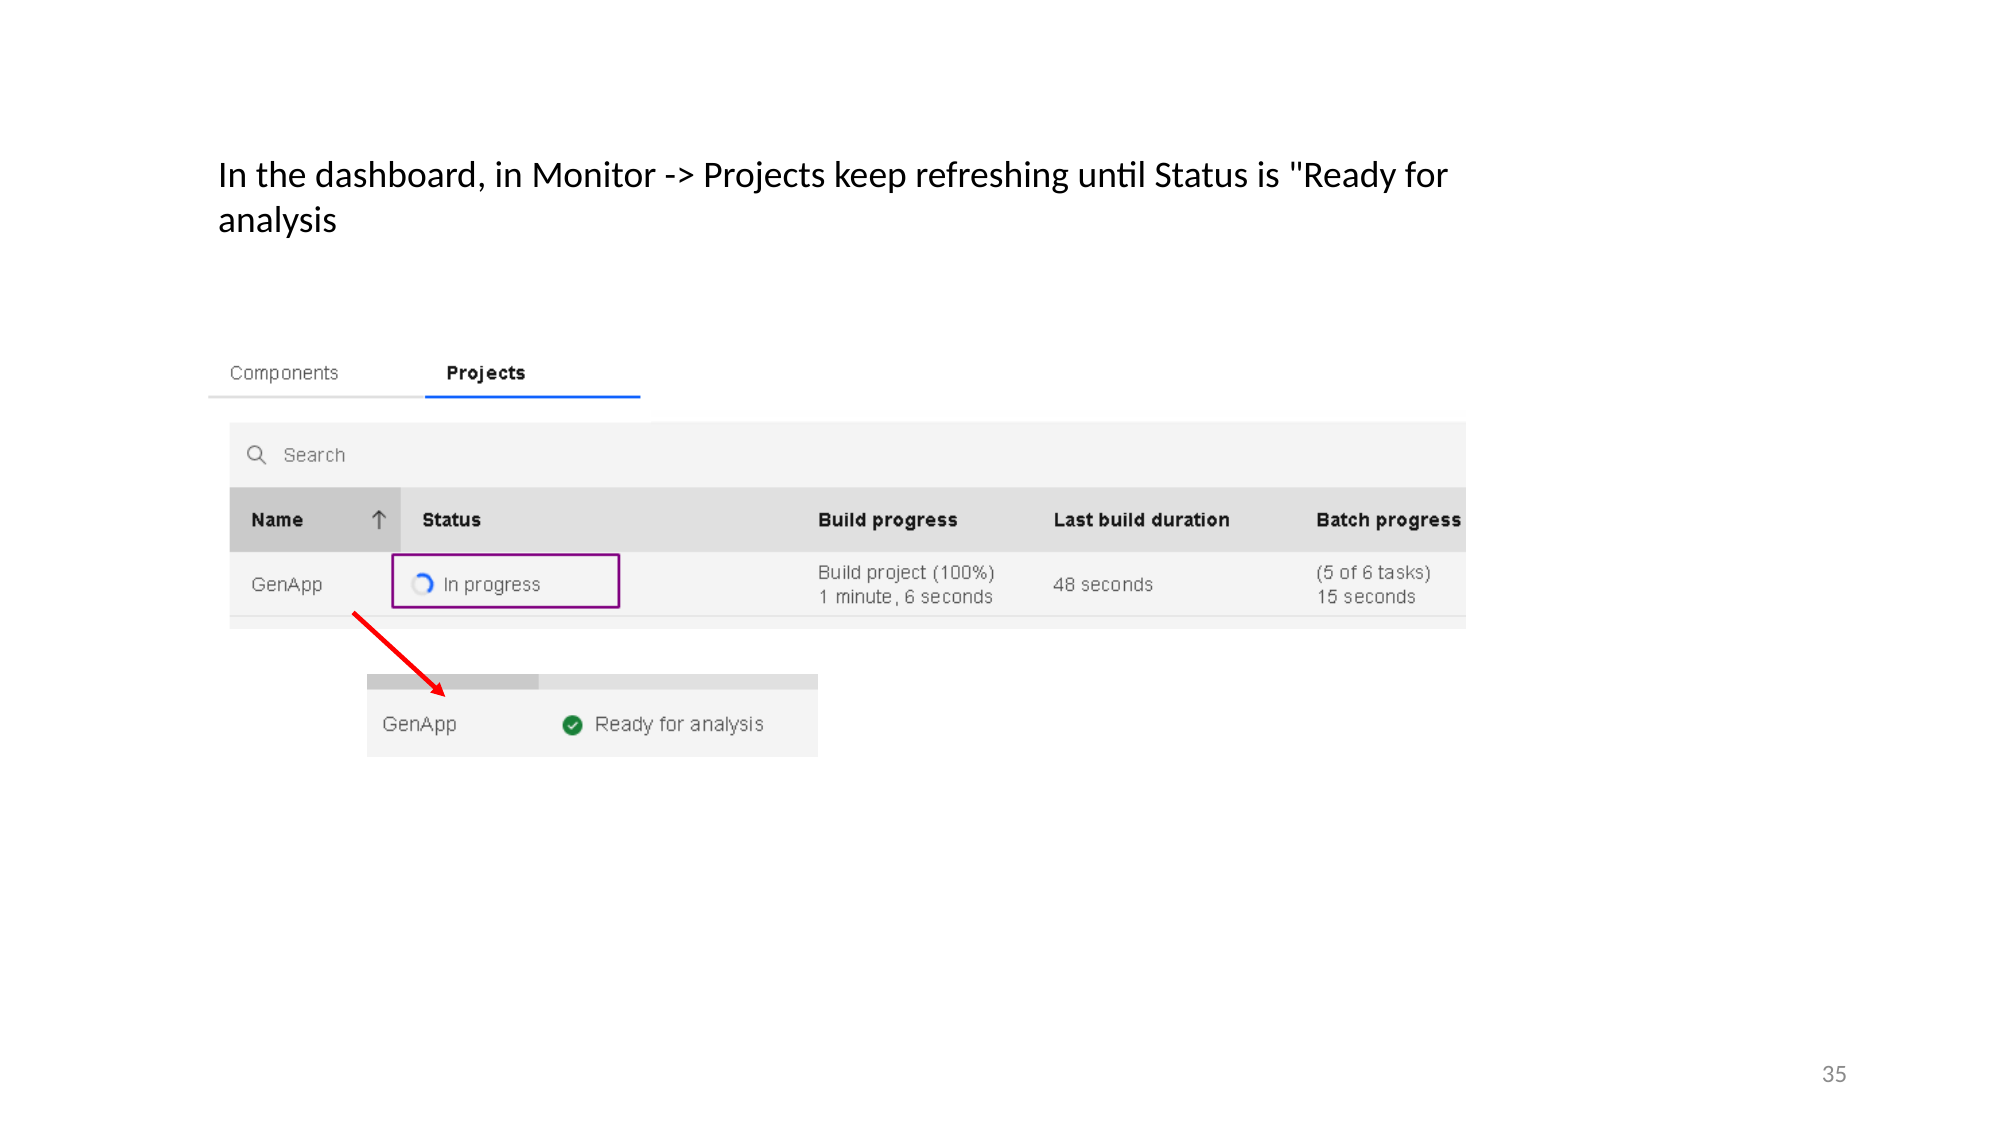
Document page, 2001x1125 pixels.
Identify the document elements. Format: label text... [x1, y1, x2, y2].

slide_number 35 [1412, 1042, 1863, 1103]
picture [367, 674, 818, 757]
picture [203, 319, 1466, 629]
text_box In the dashboard, in Monitor -> Projects keep refreshing until Status is "Ready for analysis [203, 142, 1525, 293]
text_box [353, 612, 446, 697]
